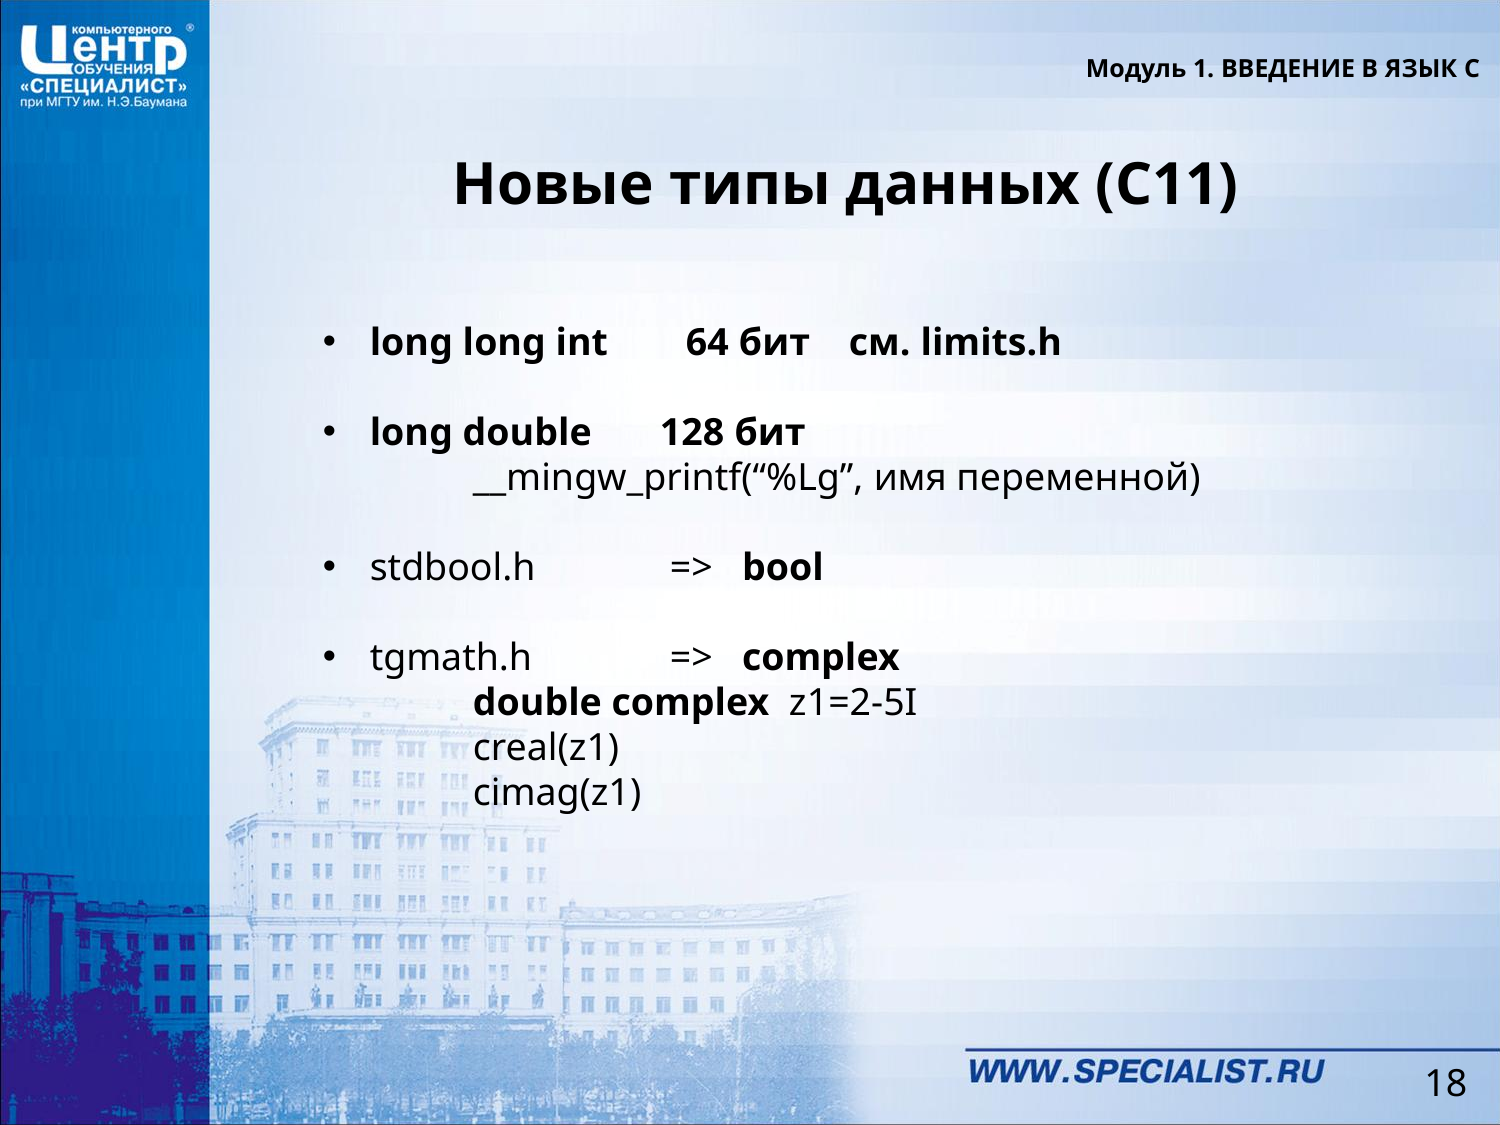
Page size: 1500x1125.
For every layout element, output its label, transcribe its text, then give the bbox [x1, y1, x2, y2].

title Новые типы данных (С11) [253, 137, 1438, 225]
text_box long long int 64 бит см. limits.h long double 128 бит __mingw_printf(“%Lg”, имя переменной) stdbool.h => bool tgmath.h => complex double complex z1=2-5I creal(z1) cimag(z1) [308, 310, 1384, 911]
picture [0, 0, 1500, 1125]
slide_number 18 [1131, 1051, 1483, 1125]
text_box Модуль 1. ВВЕДЕНИЕ В ЯЗЫК C [1071, 45, 1496, 90]
